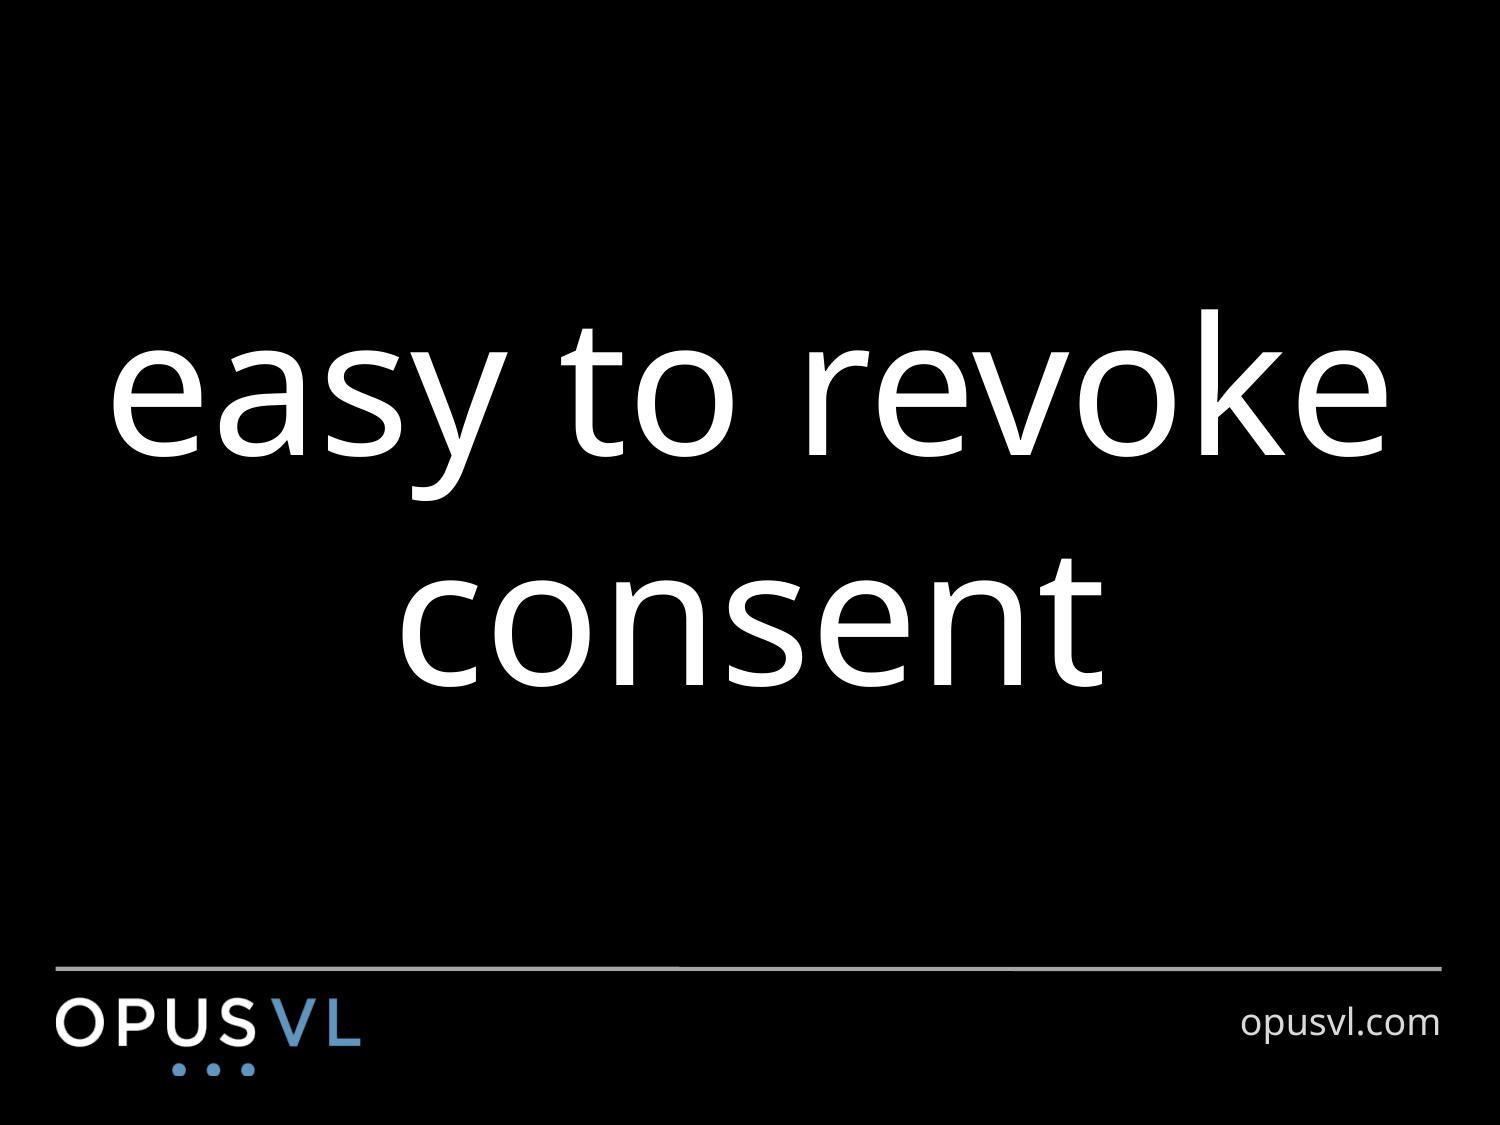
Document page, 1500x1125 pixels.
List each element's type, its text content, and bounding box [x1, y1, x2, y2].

title easy to revoke consent [75, 19, 1425, 969]
